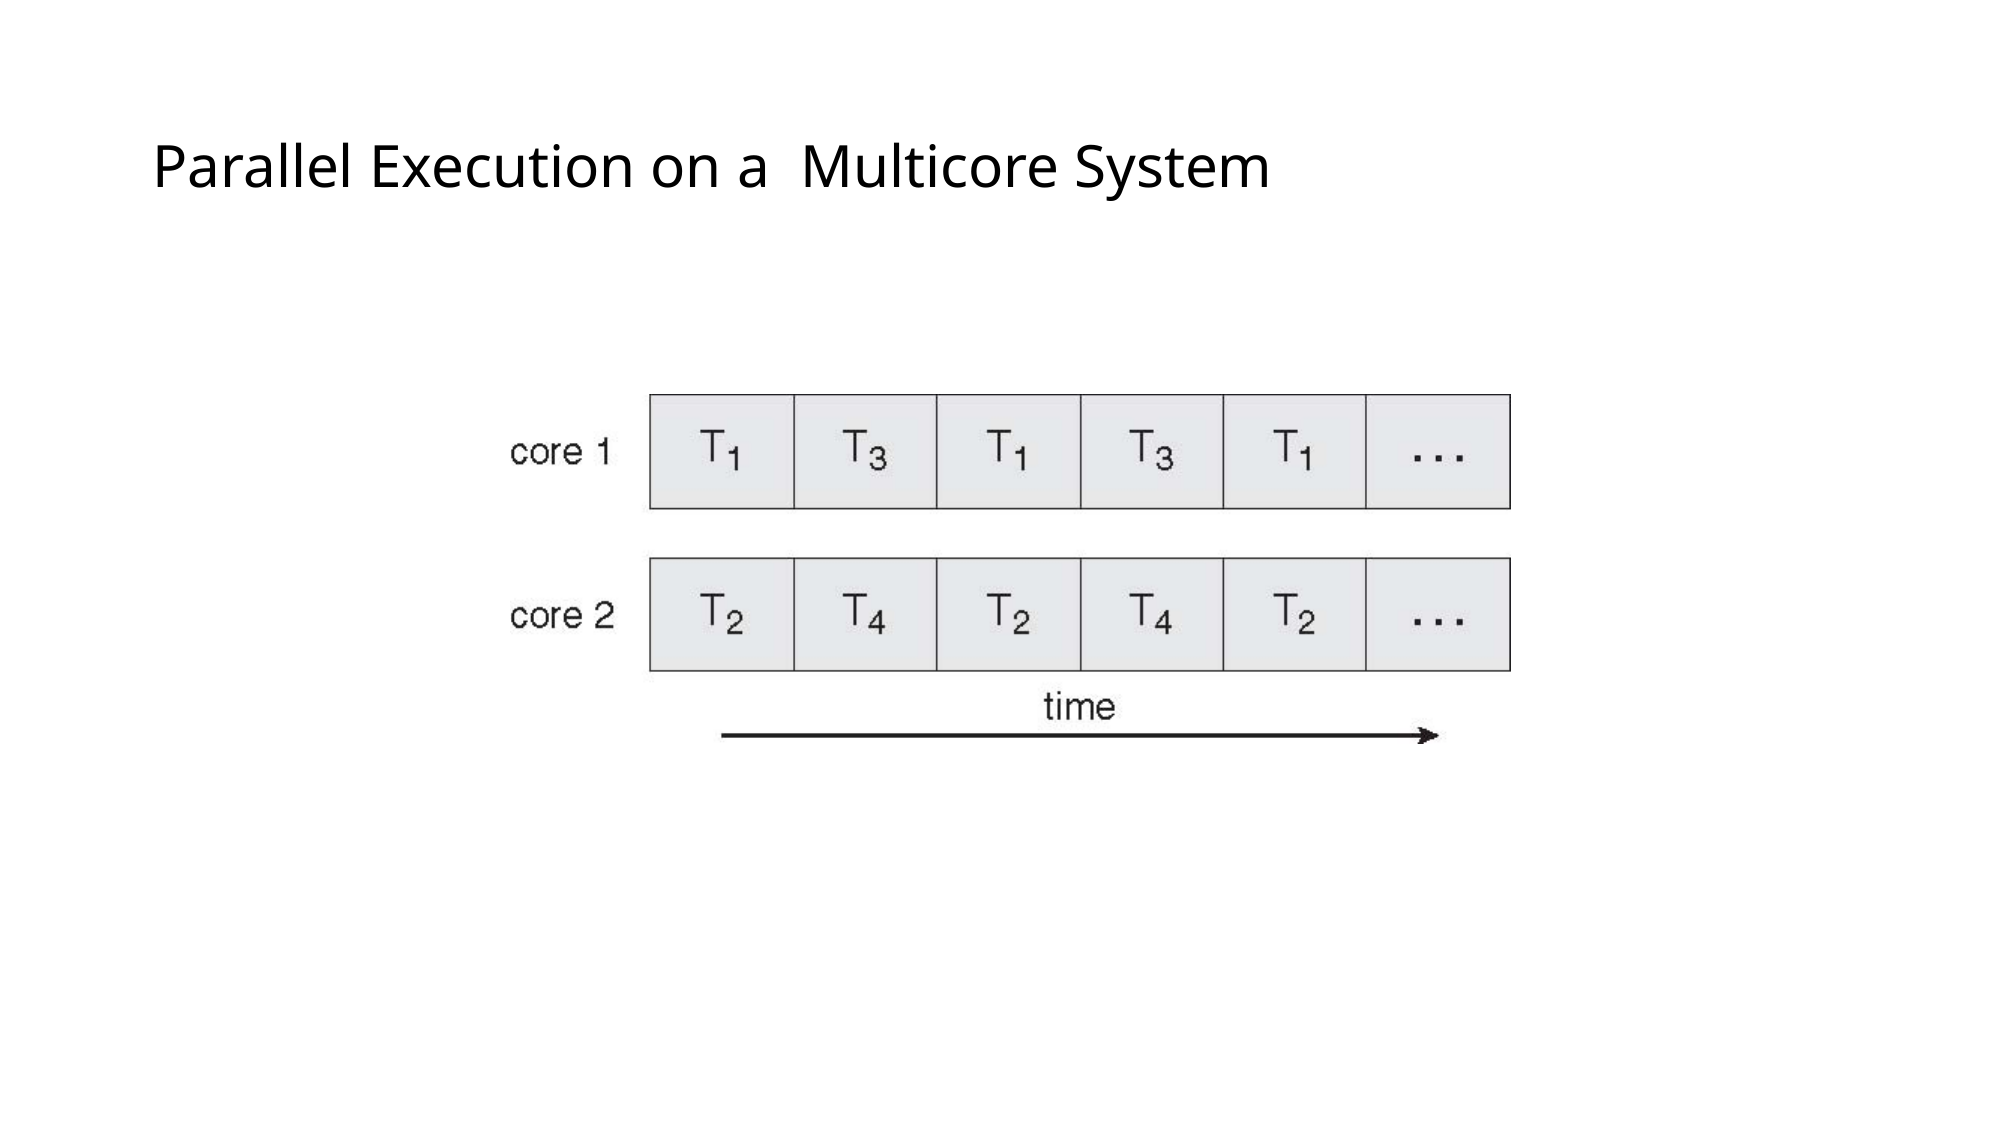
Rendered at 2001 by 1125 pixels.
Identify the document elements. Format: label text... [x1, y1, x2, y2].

title Parallel Execution on a Multicore System [137, 59, 1863, 278]
picture [510, 394, 1511, 744]
